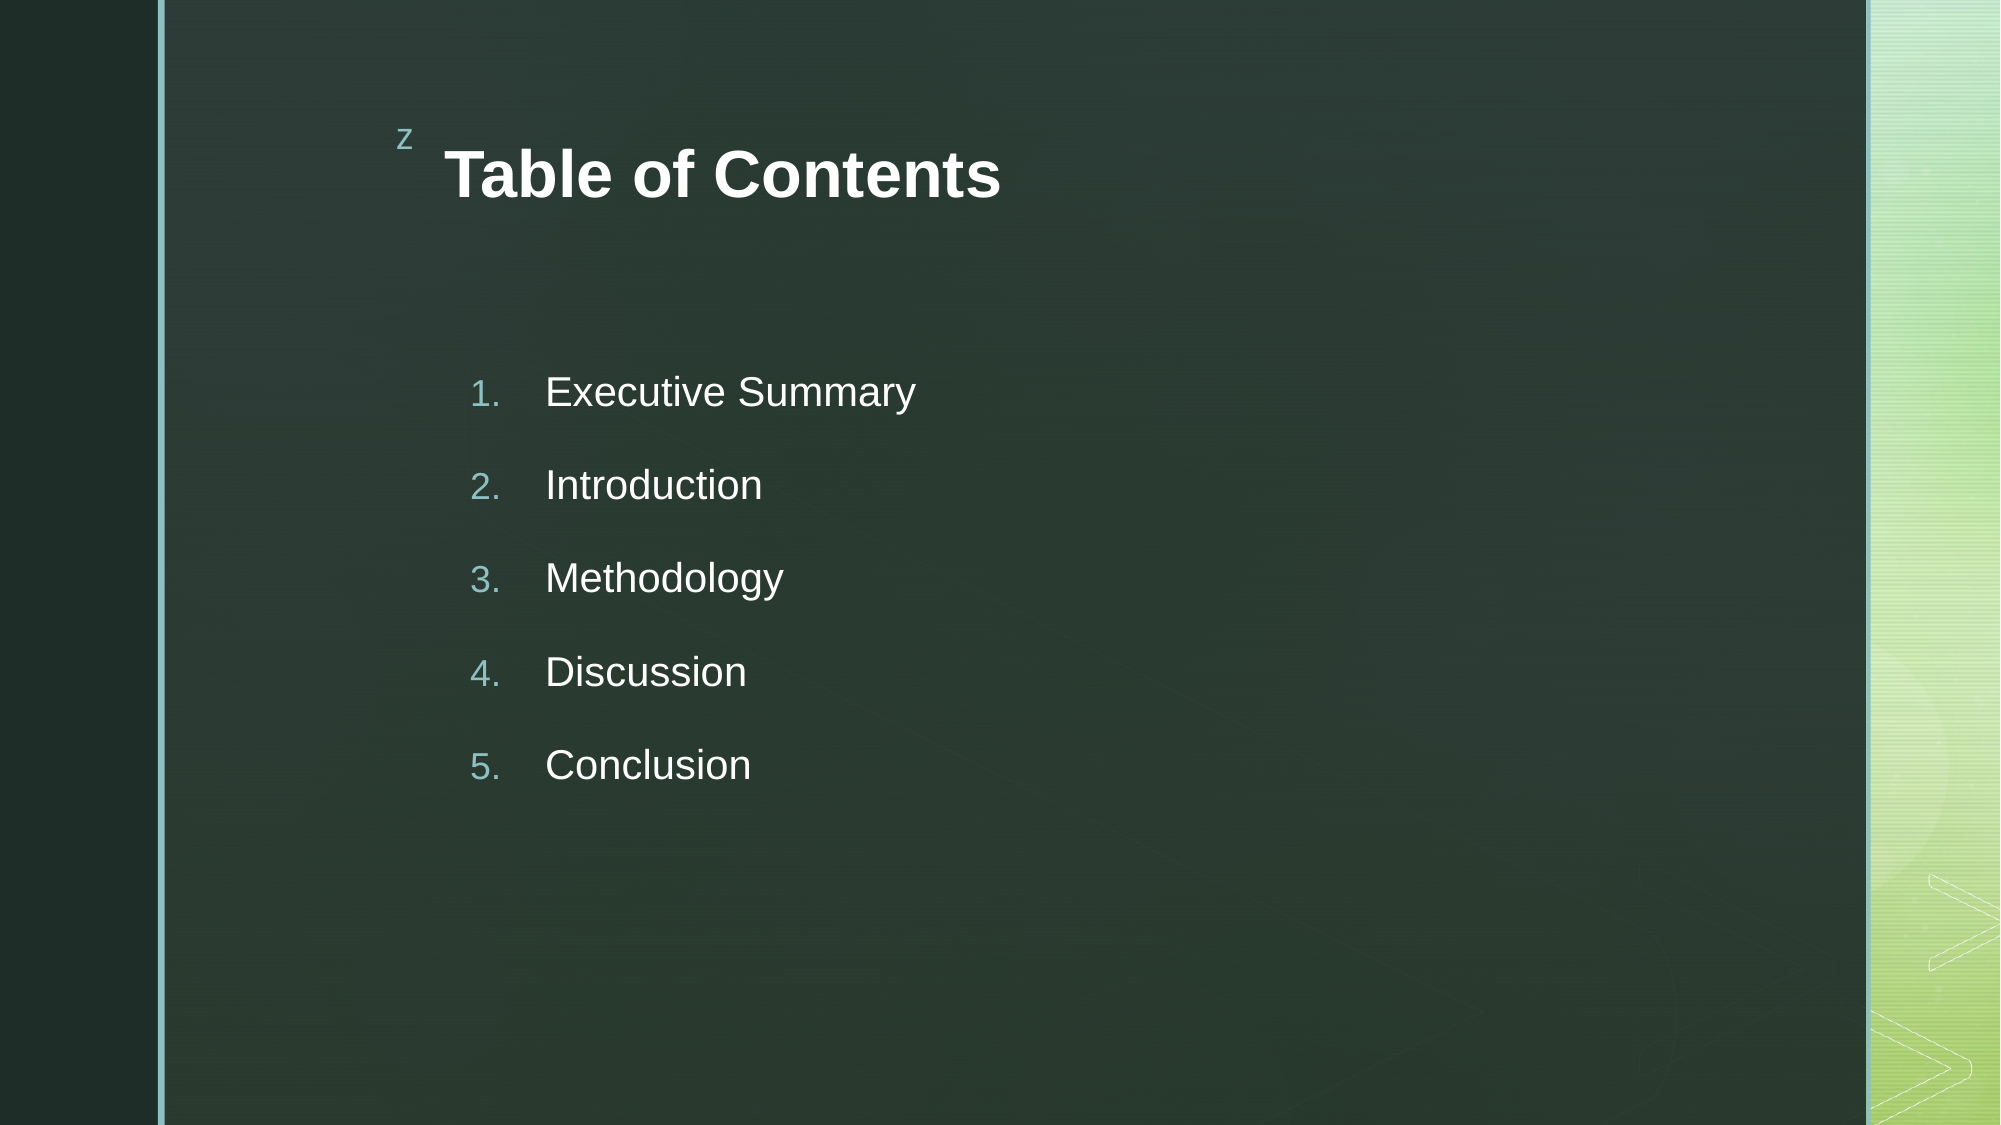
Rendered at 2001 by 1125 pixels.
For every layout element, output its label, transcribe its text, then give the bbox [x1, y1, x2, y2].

picture [1871, 0, 2001, 1125]
title Table of Contents [428, 132, 1018, 310]
list Executive Summary Introduction Methodology Discussion Conclusion [454, 336, 1734, 993]
